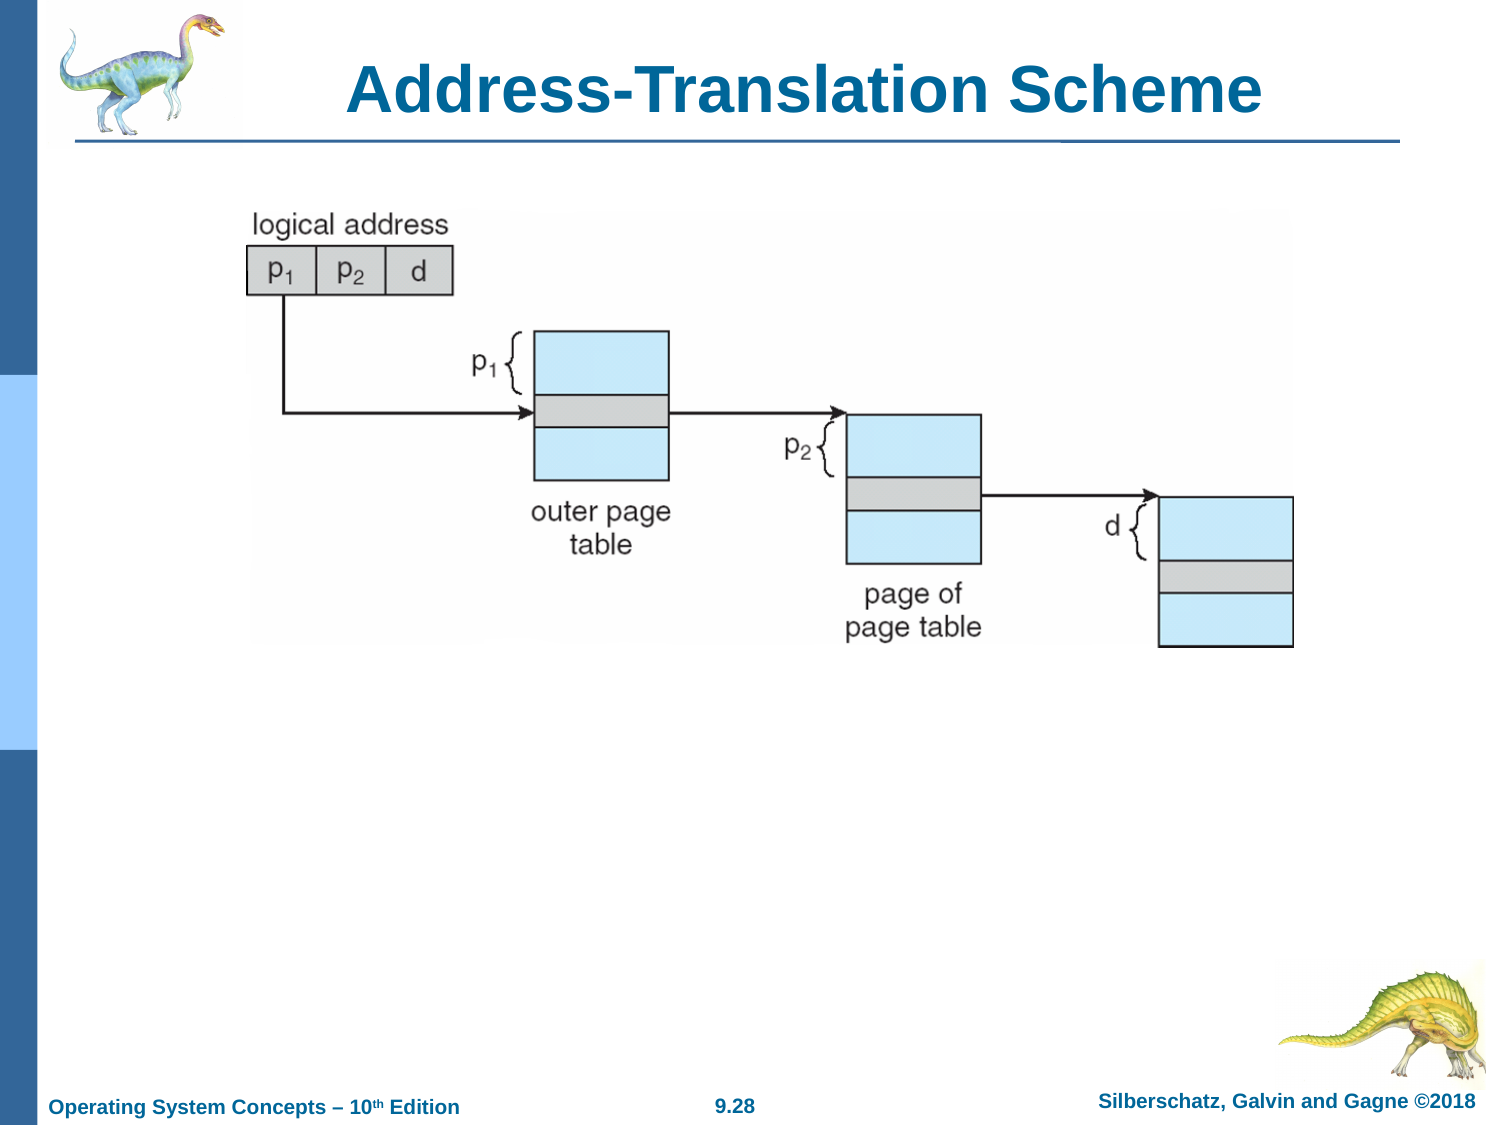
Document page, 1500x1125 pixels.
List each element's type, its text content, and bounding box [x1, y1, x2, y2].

picture [245, 206, 1294, 649]
picture [46, 0, 243, 149]
picture [1275, 959, 1486, 1090]
title Address-Translation Scheme [185, 38, 1425, 134]
